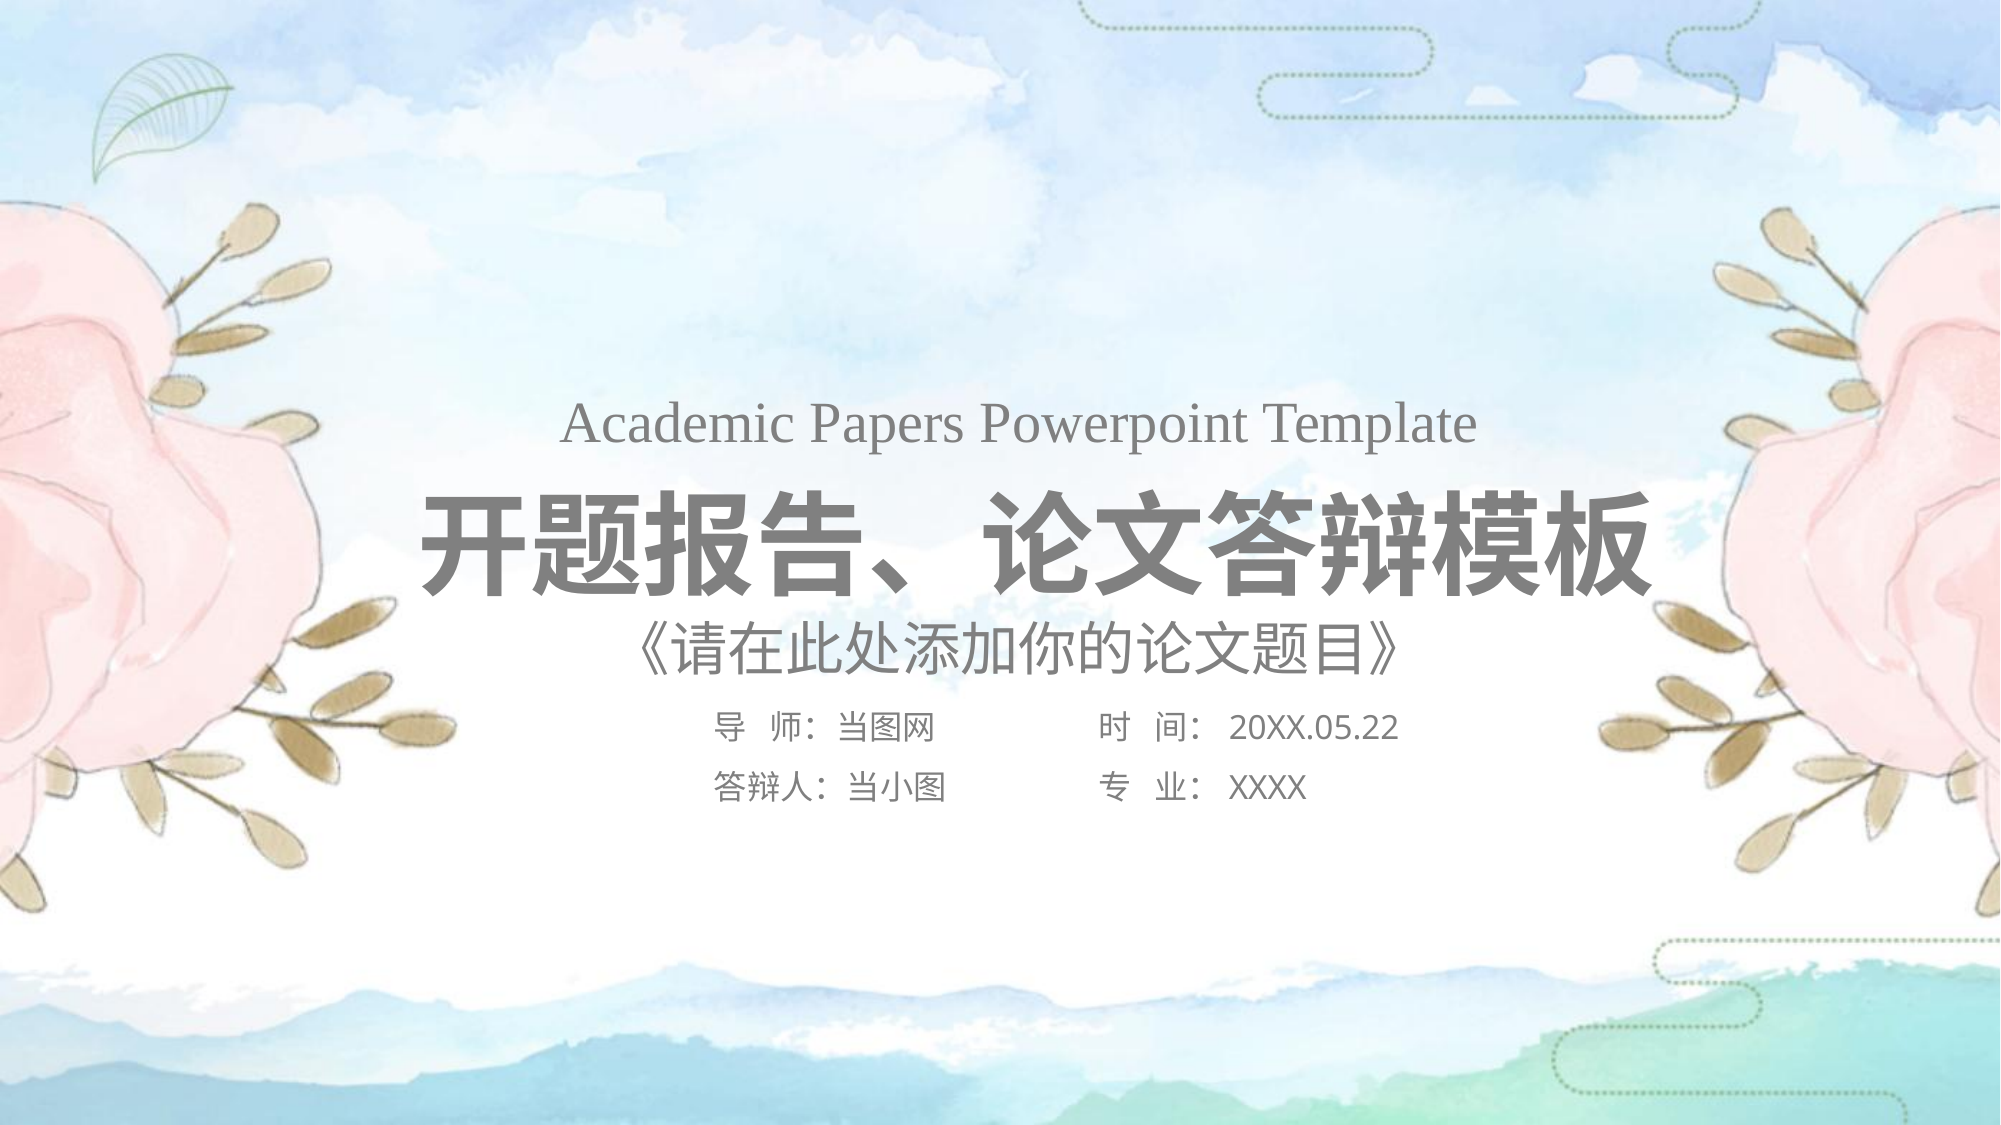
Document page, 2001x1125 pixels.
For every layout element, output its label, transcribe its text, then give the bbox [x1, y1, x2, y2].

text_box 导 师：当图网 答辩人：当小图 [699, 699, 1075, 814]
text_box 开题报告、论文答辩模板 [324, 466, 1695, 616]
text_box 《请在此处添加你的论文题目》 [396, 605, 1642, 699]
text_box Academic Papers Powerpoint Template [544, 377, 1493, 462]
picture [0, 0, 2001, 1125]
text_box 时 间：20XX.05.22 专 业：XXXX [1083, 699, 1447, 814]
